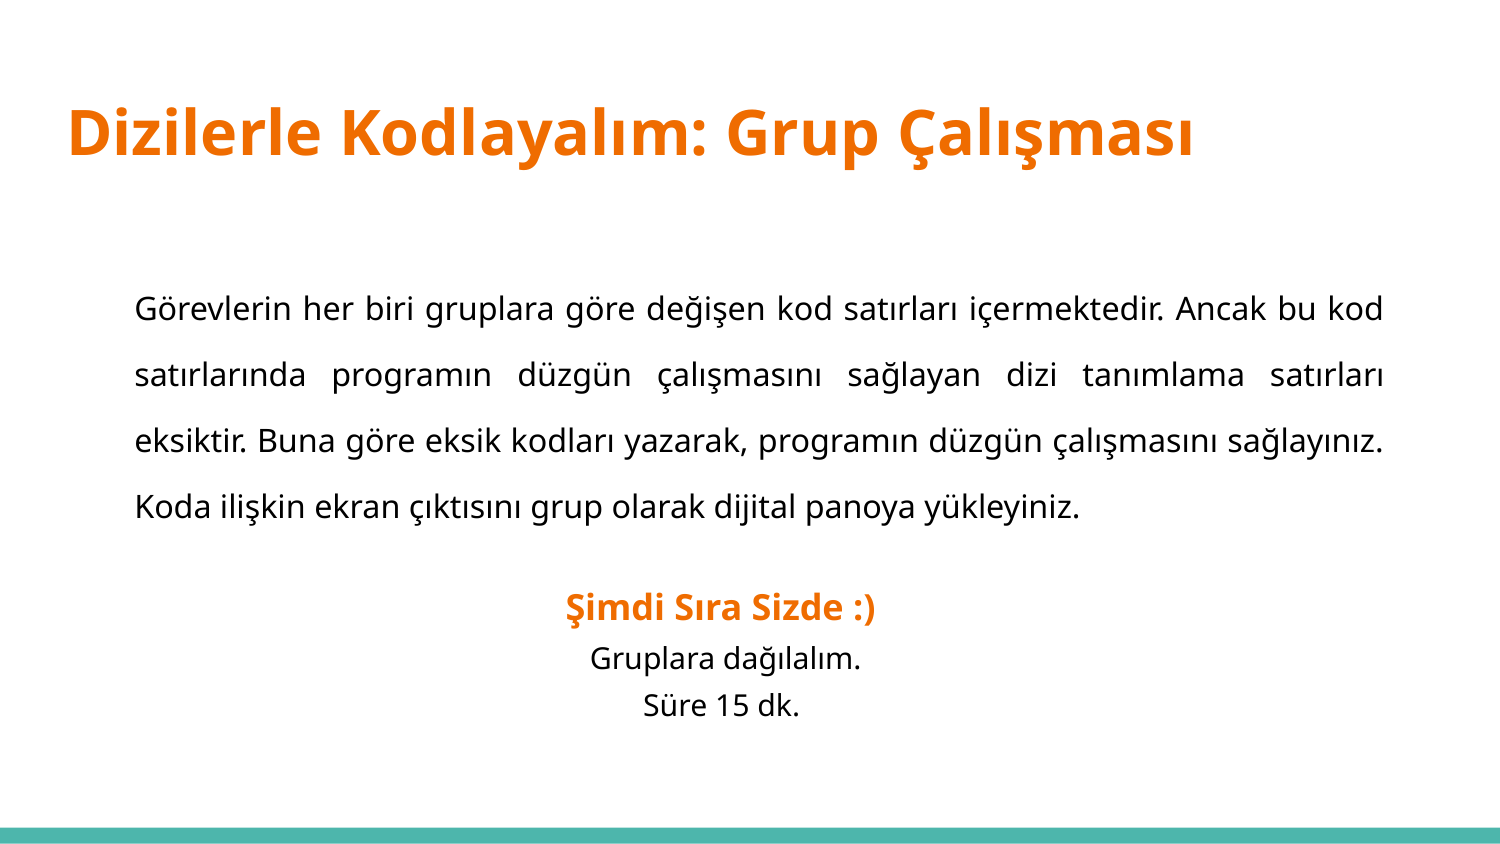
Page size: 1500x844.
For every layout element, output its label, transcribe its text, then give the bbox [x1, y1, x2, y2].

list Görevlerin her biri gruplara göre değişen kod satırları içermektedir. Ancak bu kod satırlarında programın düzgün çalışmasını sağlayan dizi tanımlama satırları eksiktir. Buna göre eksik kodları yazarak, programın düzgün çalışmasını sağlayınız. Koda ilişkin ekran çıktısını grup olarak dijital panoya yükleyiniz. Şimdi Sıra Sizde :) Gruplara dağılalım. Süre 15 dk. [51, 207, 1400, 750]
title Dizilerle Kodlayalım: Grup Çalışması [51, 72, 1449, 189]
